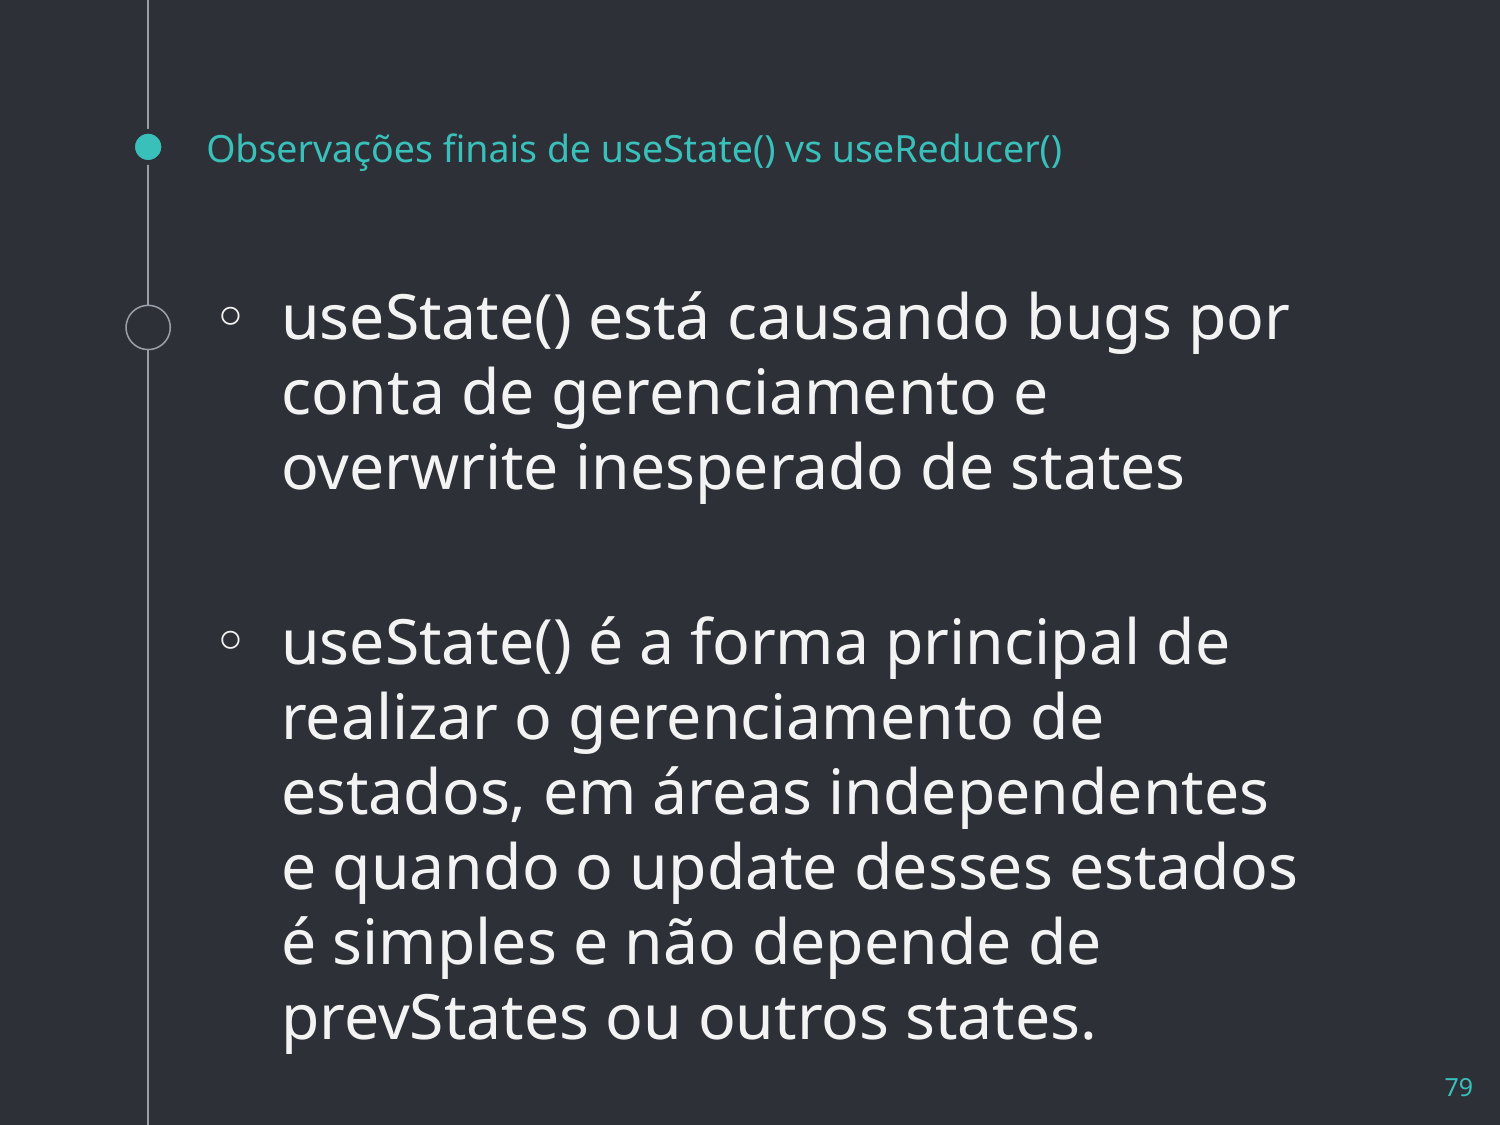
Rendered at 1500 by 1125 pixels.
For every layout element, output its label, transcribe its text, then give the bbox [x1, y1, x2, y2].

slide_number 79 [1398, 1056, 1489, 1125]
list useState() está causando bugs por conta de gerenciamento e overwrite inesperado de states useState() é a forma principal de realizar o gerenciamento de estados, em áreas independentes e quando o update desses estados é simples e não depende de prevStates ou outros states. [191, 262, 1317, 1078]
title Observações finais de useState() vs useReducer() [191, 109, 1317, 185]
